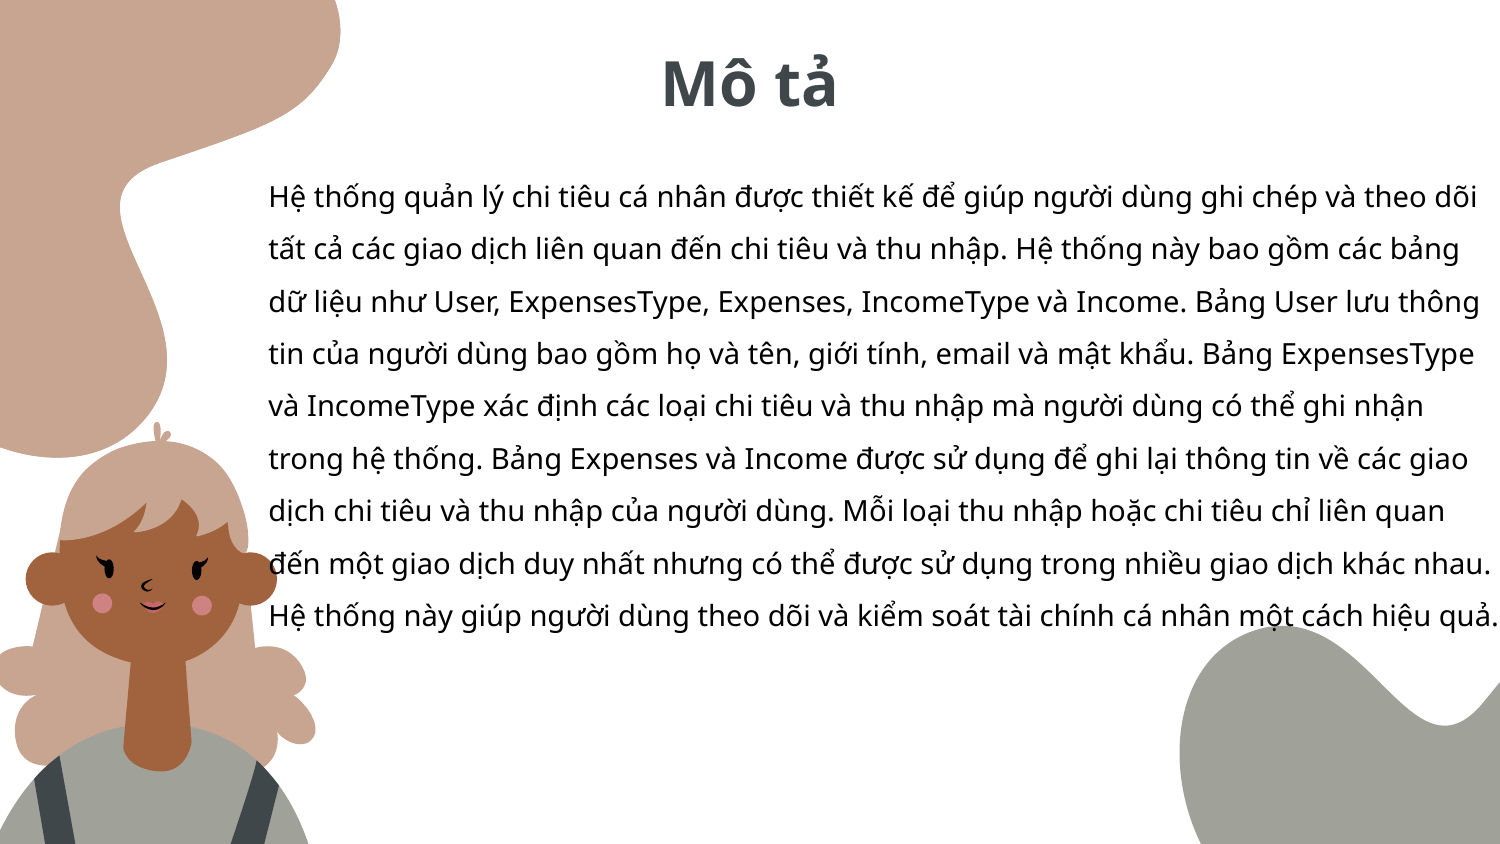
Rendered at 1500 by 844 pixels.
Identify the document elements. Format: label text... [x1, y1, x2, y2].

title Mô tả [245, 45, 1383, 134]
text_box [0, 0, 341, 420]
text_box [0, 421, 321, 844]
text_box Hệ thống quản lý chi tiêu cá nhân được thiết kế để giúp người dùng ghi chép và theo dõi tất cả các giao dịch liên quan đến chi tiêu và thu nhập. Hệ thống này bao gồm các bảng dữ liệu như User, ExpensesType, Expenses, IncomeType và Income. Bảng User lưu thông tin của người dùng bao gồm họ và tên, giới tính, email và mật khẩu. Bảng ExpensesType và IncomeType xác định các loại chi tiêu và thu nhập mà người dùng có thể ghi nhận trong hệ thống. Bảng Expenses và Income được sử dụng để ghi lại thông tin về các giao dịch chi tiêu và thu nhập của người dùng. Mỗi loại thu nhập hoặc chi tiêu chỉ liên quan đến một giao dịch duy nhất nhưng có thể được sử dụng trong nhiều giao dịch khác nhau. Hệ thống này giúp người dùng theo dõi và kiểm soát tài chính cá nhân một cách hiệu quả. [253, 153, 1500, 640]
